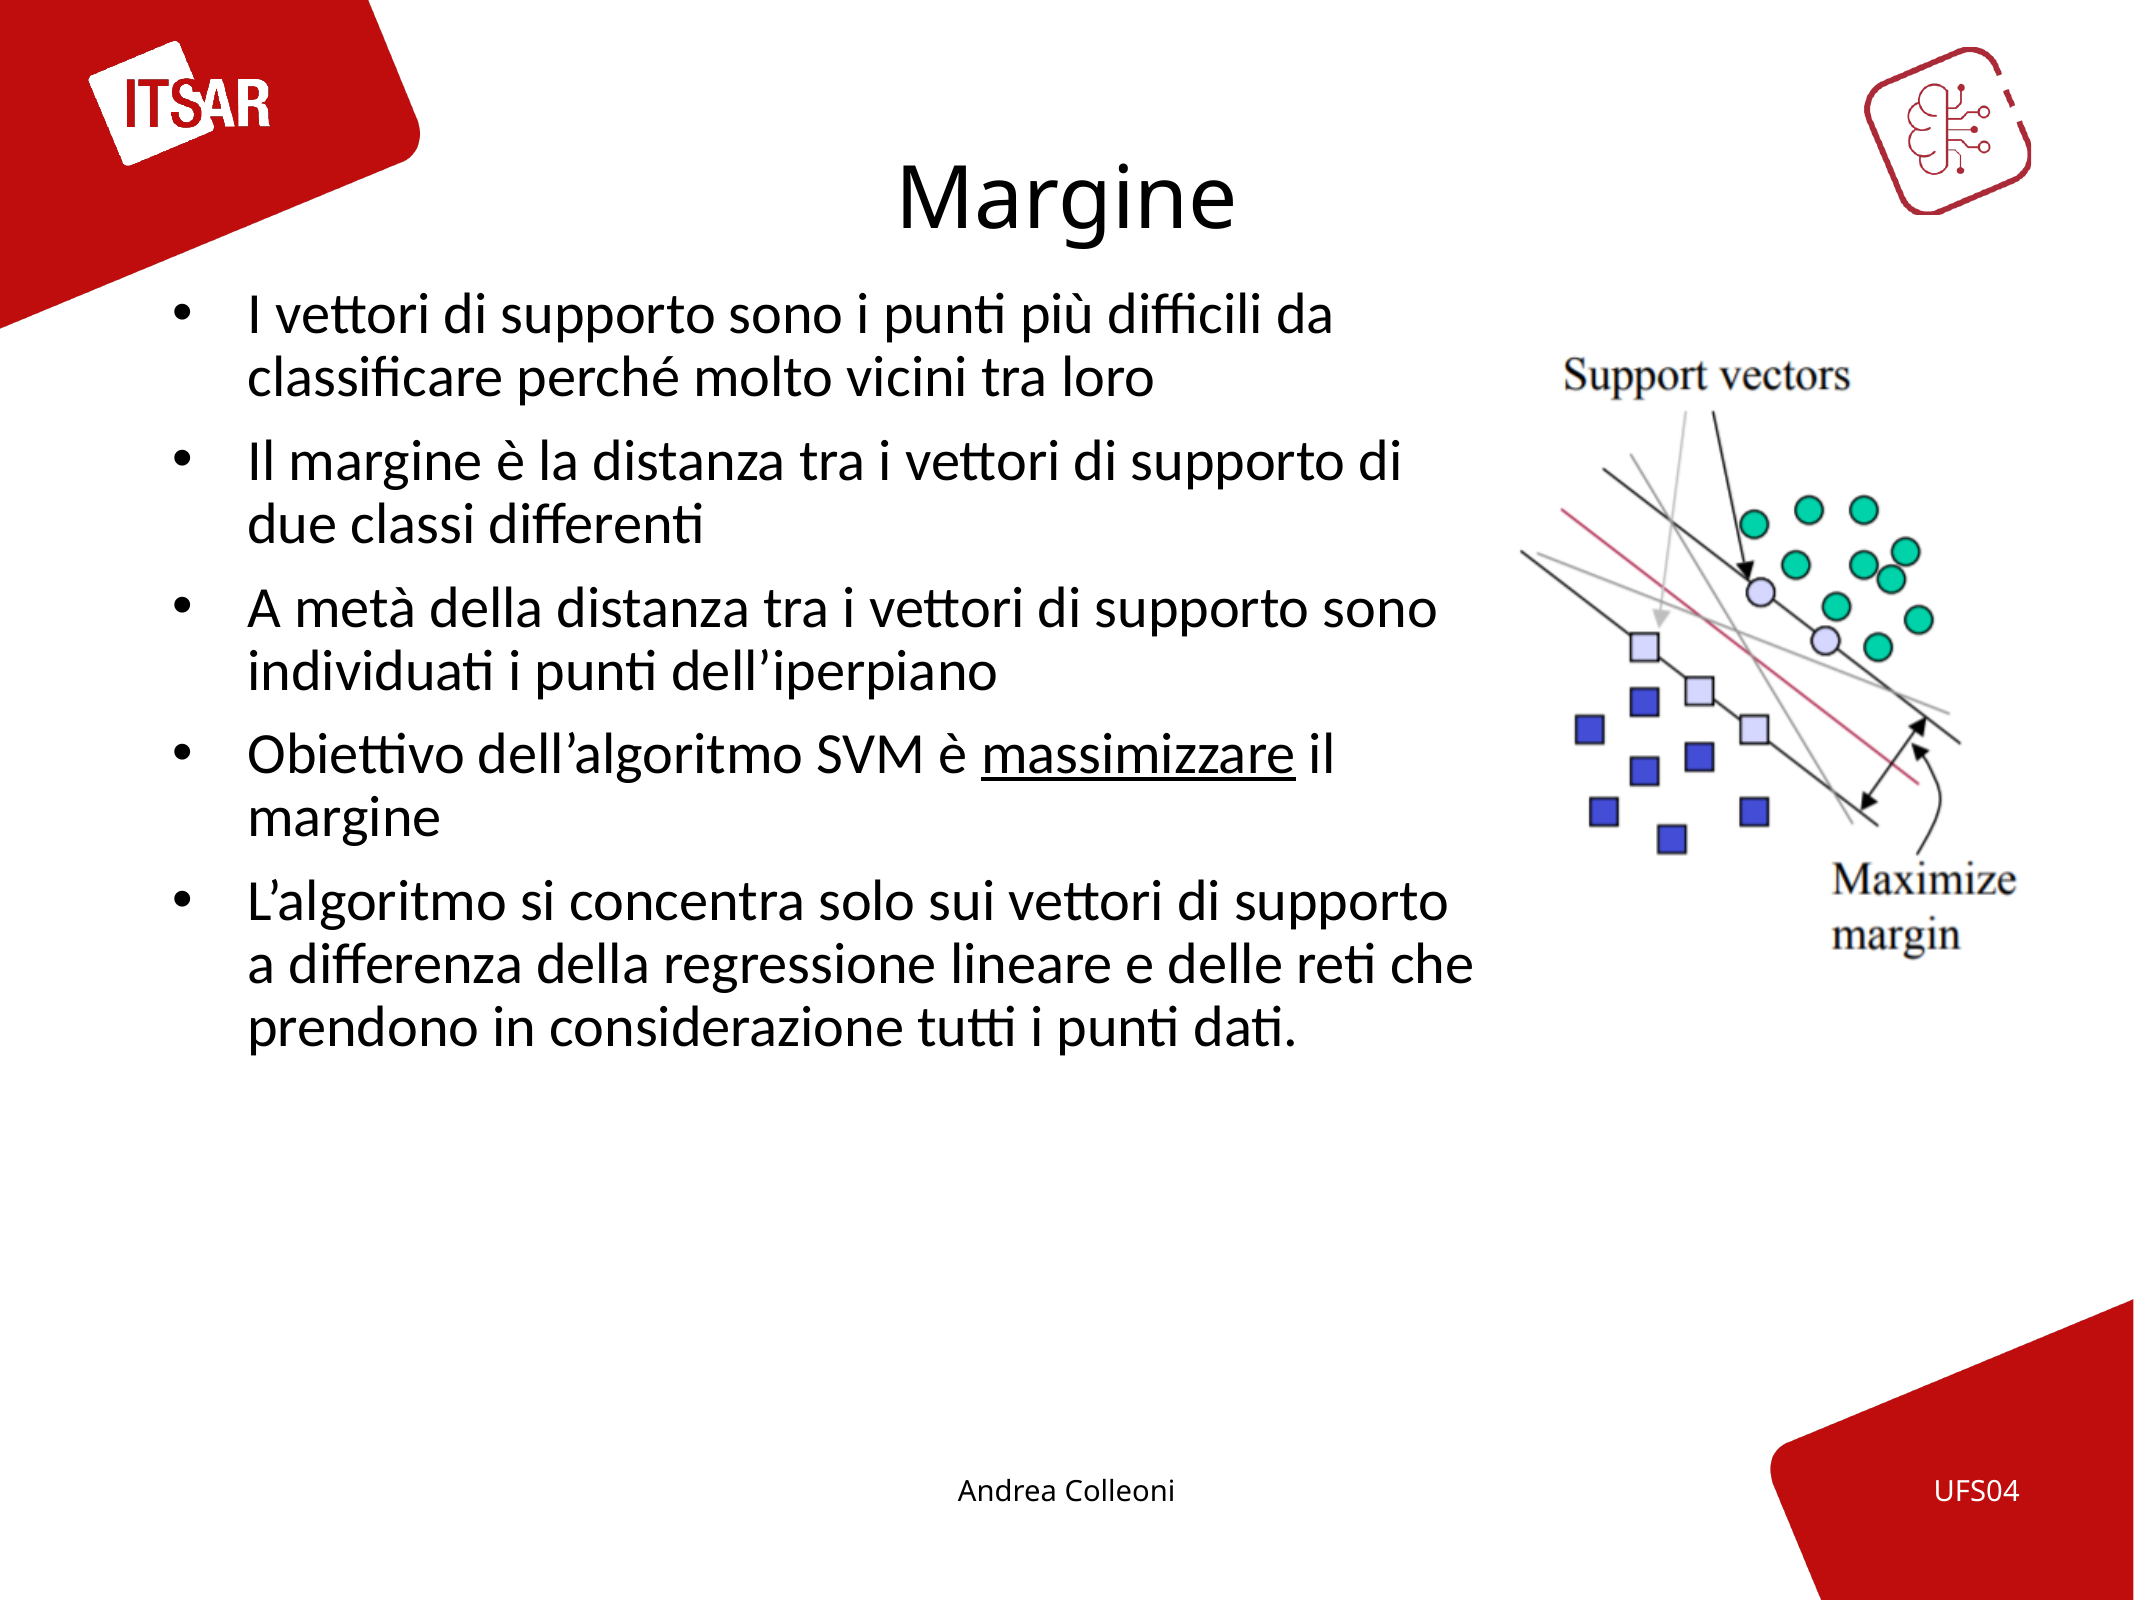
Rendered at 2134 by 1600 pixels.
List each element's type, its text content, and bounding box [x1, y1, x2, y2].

list Andrea Colleoni [680, 1468, 1454, 1517]
list I vettori di supporto sono i punti più difficili da classificare perché molto vicini tra loro Il margine è la distanza tra i vettori di supporto di due classi differenti A metà della distanza tra i vettori di supporto sono individuati i punti dell’iperpiano Obiettivo dell’algoritmo SVM è massimizzare il margine L’algoritmo si concentra solo sui vettori di supporto a differenza della regressione lineare e delle reti che prendono in considerazione tutti i punti dati. [157, 275, 1503, 1075]
picture [1475, 336, 2092, 1014]
picture [1864, 47, 2032, 215]
picture [0, 0, 427, 370]
list Margine [441, 145, 1692, 260]
list UFS04 [1603, 1469, 2035, 1517]
picture [1763, 1230, 2134, 1600]
